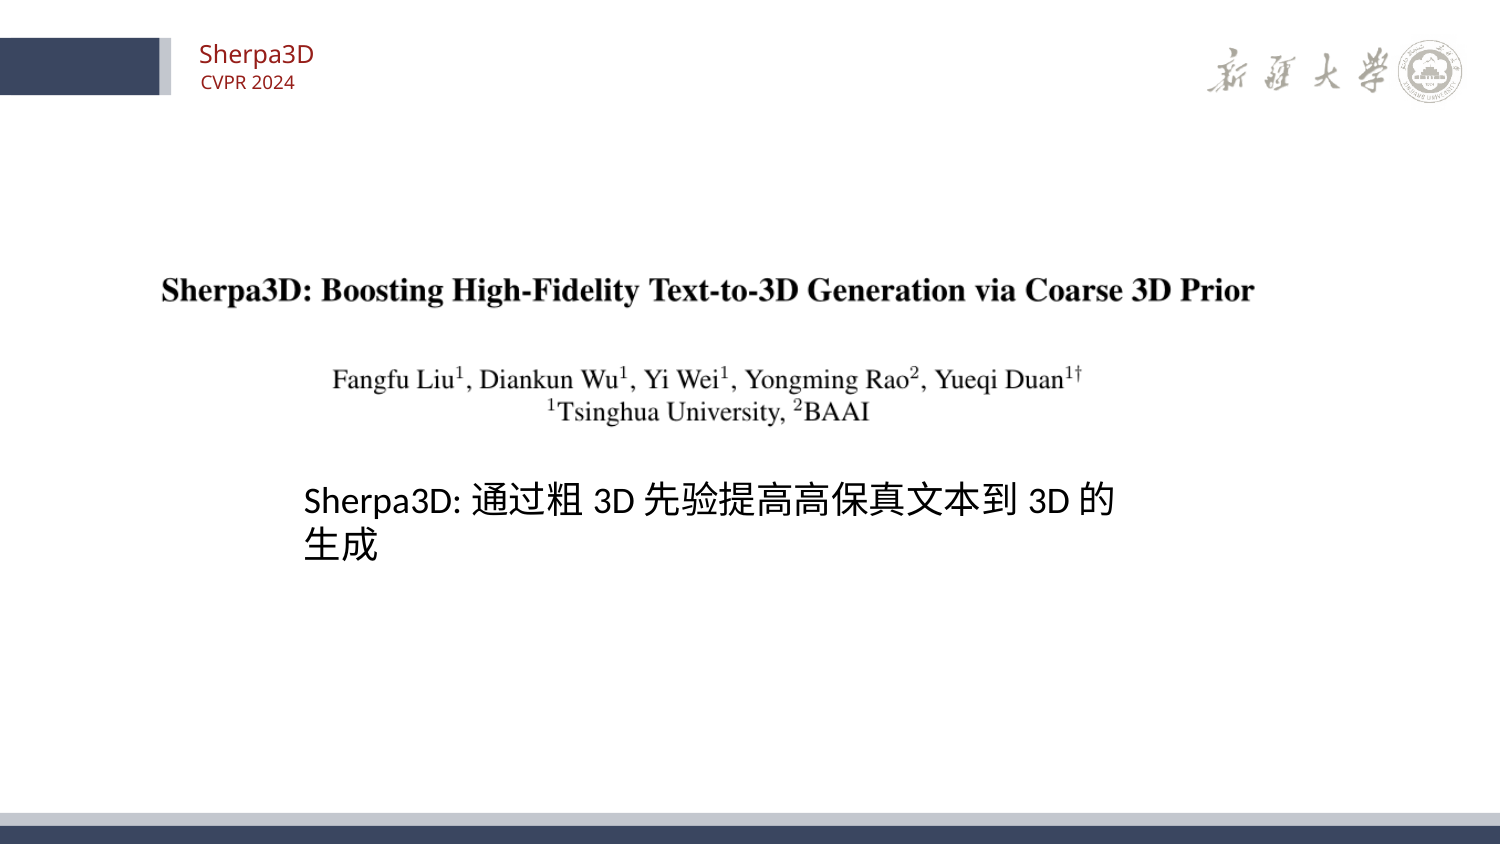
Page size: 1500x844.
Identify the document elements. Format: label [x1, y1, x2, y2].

picture [123, 256, 1300, 435]
text_box [0, 33, 1500, 844]
